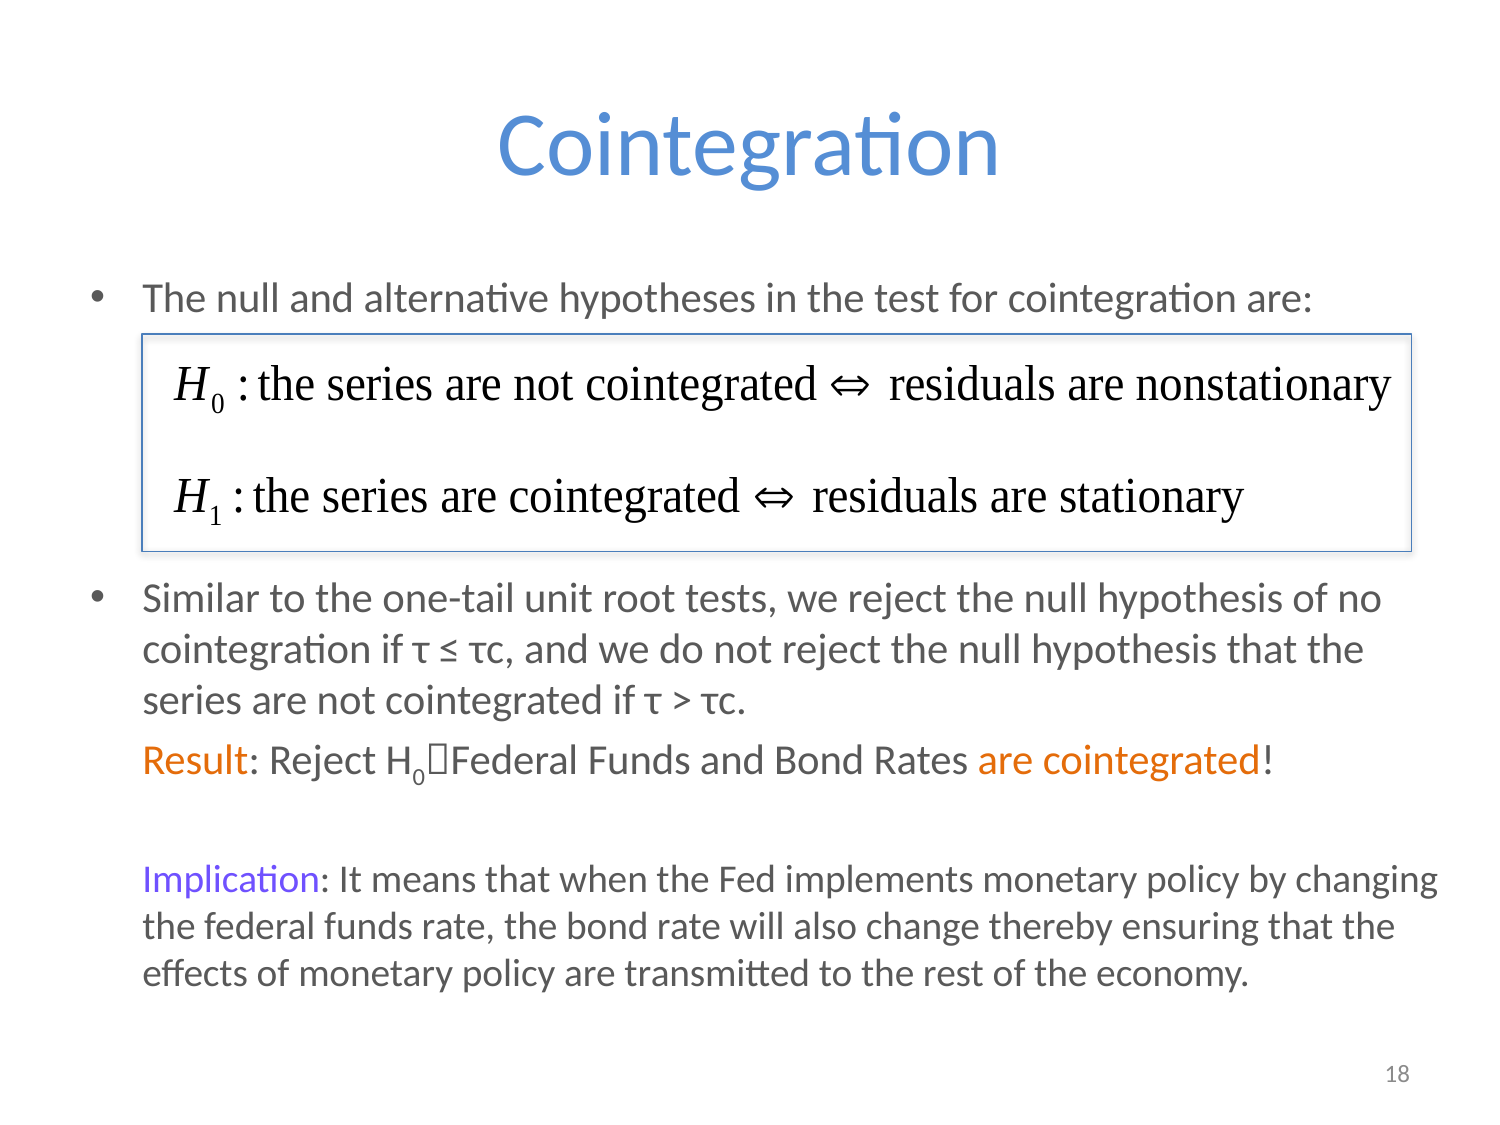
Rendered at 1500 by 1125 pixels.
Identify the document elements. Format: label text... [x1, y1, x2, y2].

title Cointegration [75, 45, 1425, 233]
slide_number 18 [1074, 1042, 1425, 1103]
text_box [164, 350, 1403, 539]
list The null and alternative hypotheses in the test for cointegration are: Similar to the one-tail unit root tests, we reject the null hypothesis of no cointegration if τ ≤ τc, and we do not reject the null hypothesis that the series are not cointegrated if τ > τc. Result: Reject H0Federal Funds and Bond Rates are cointegrated! Implication: It means that when the Fed implements monetary policy by changing the federal funds rate, the bond rate will also change thereby ensuring that the effects of monetary policy are transmitted to the rest of the economy. [75, 262, 1463, 1043]
text_box [141, 333, 1412, 552]
